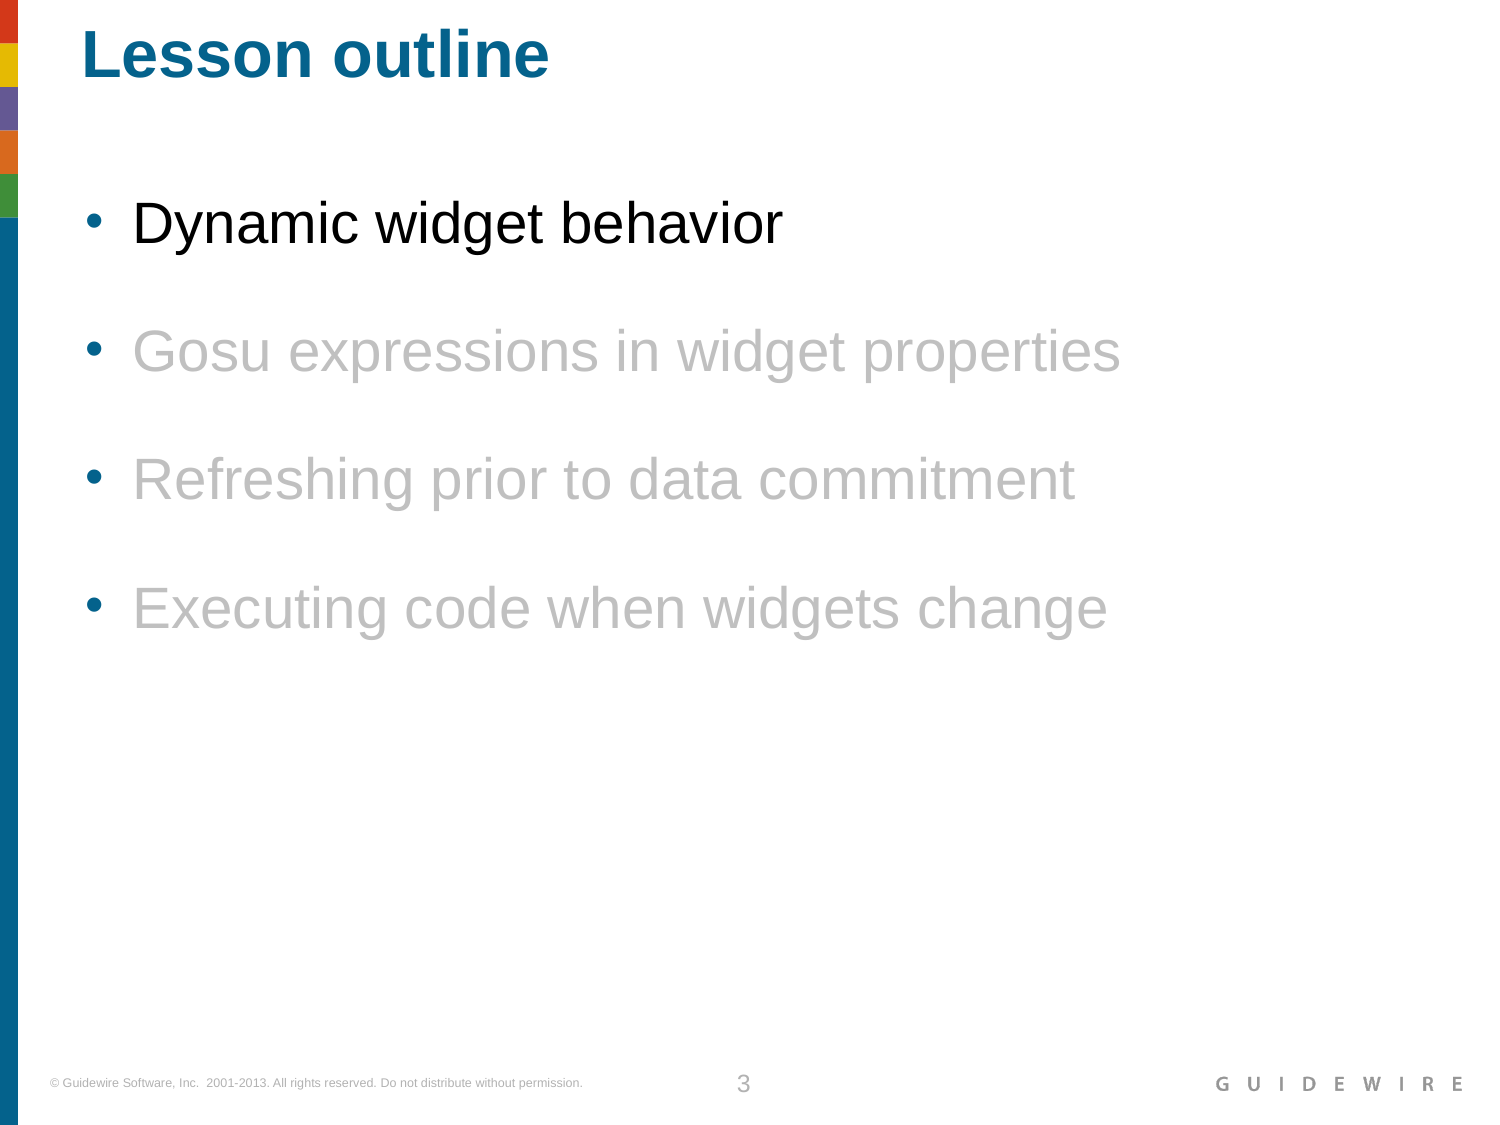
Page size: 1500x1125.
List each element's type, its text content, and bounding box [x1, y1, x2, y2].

picture [1215, 1073, 1480, 1096]
title Lesson outline [81, 19, 1446, 142]
list Dynamic widget behavior Gosu expressions in widget properties Refreshing prior to data commitment Executing code when widgets change [85, 149, 1451, 1050]
